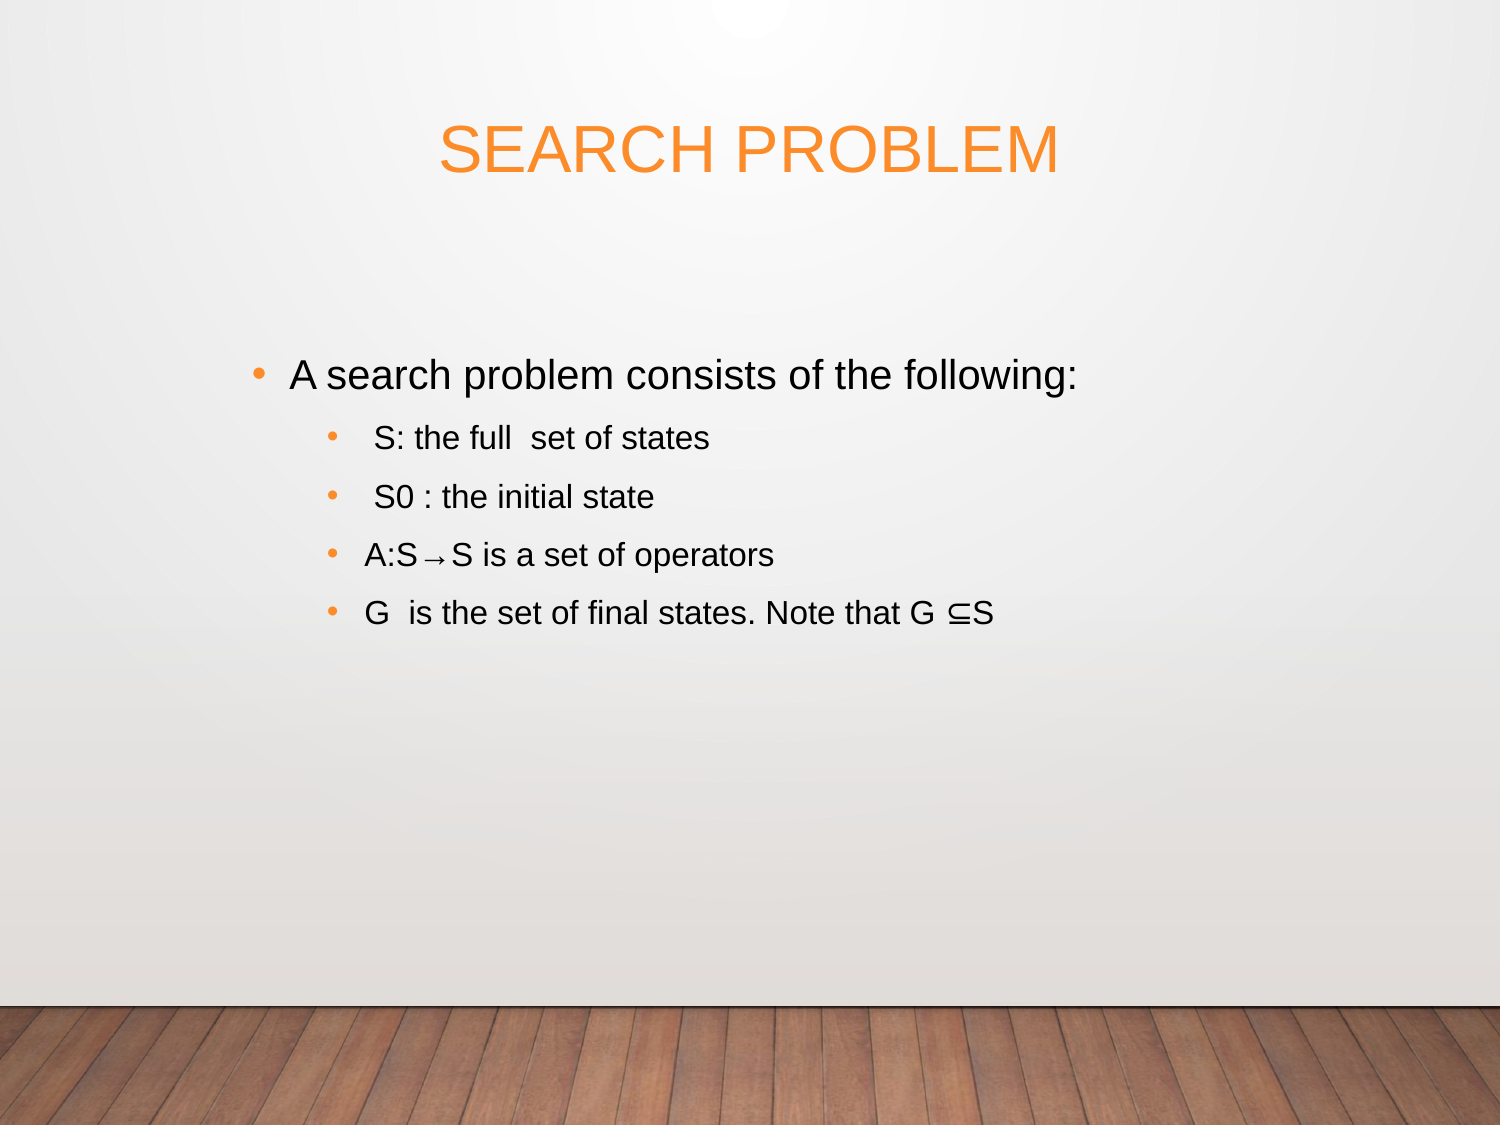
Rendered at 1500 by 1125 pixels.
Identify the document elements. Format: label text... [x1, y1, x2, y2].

picture [0, 1006, 1500, 1125]
list A search problem consists of the following: S: the full set of states S0 : the initial state A:S→S is a set of operators G is the set of final states. Note that G ⊆S [236, 330, 1263, 897]
title Search Problem [236, 65, 1263, 238]
